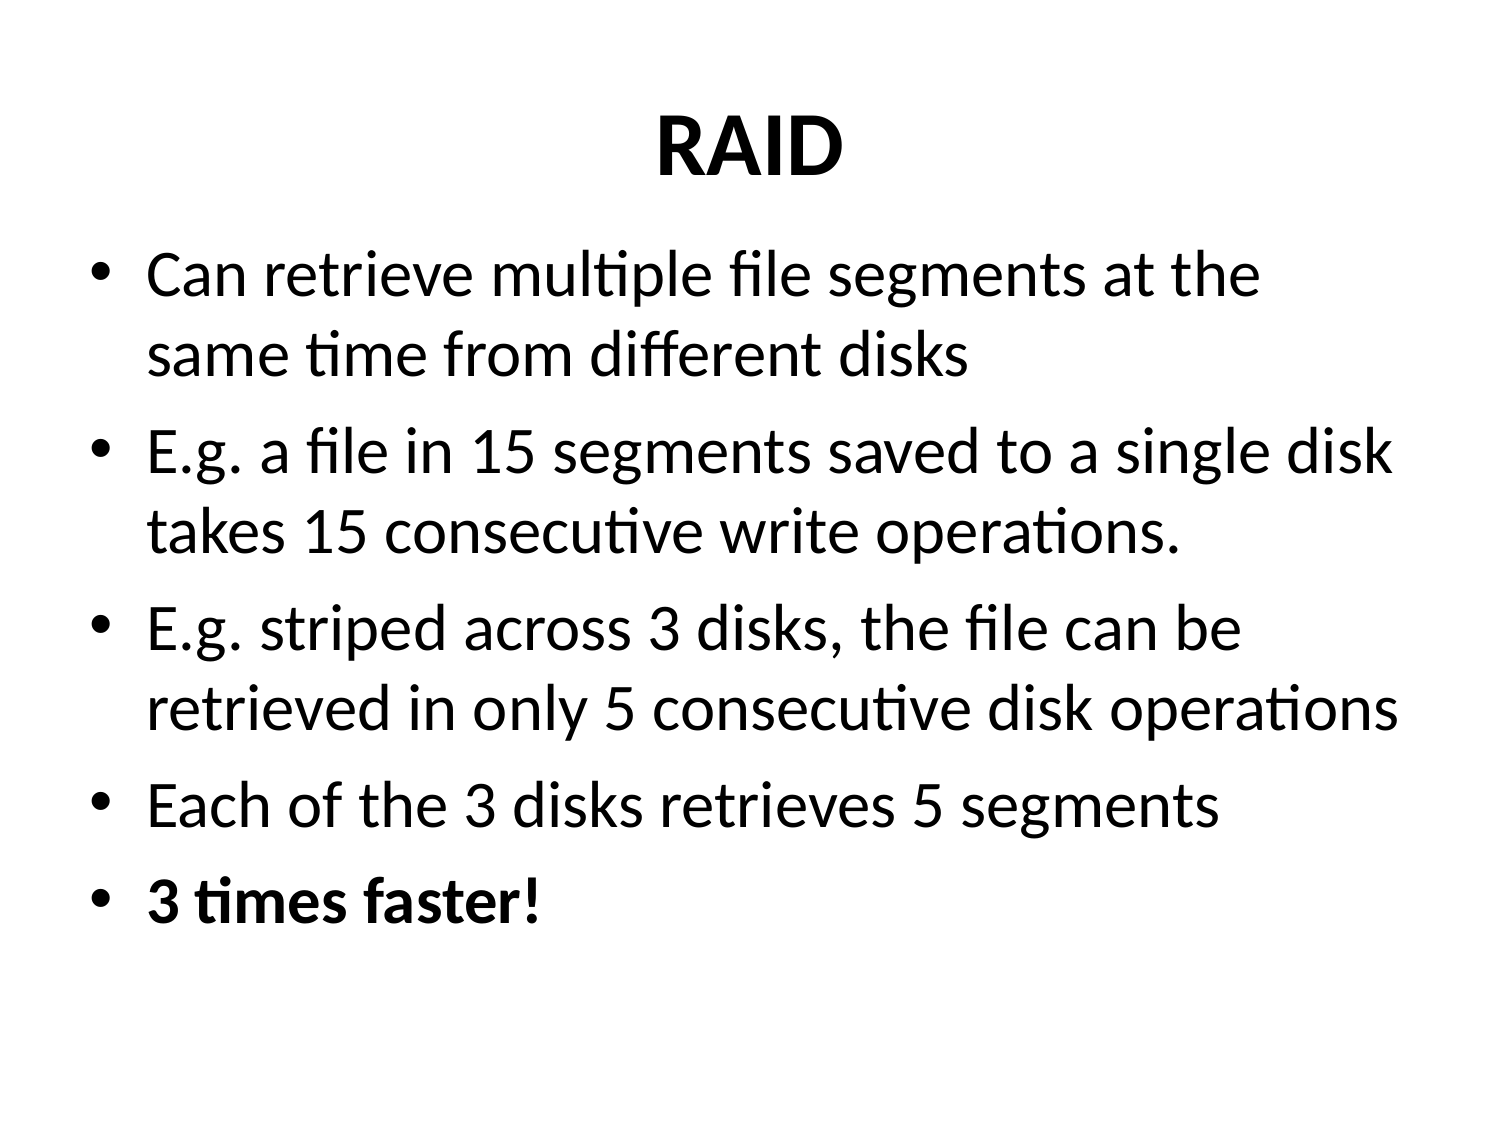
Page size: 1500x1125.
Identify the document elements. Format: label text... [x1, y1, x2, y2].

title RAID [75, 45, 1425, 222]
text_box Can retrieve multiple file segments at the same time from different disks E.g. a file in 15 segments saved to a single disk takes 15 consecutive write operations. E.g. striped across 3 disks, the file can be retrieved in only 5 consecutive disk operations Each of the 3 disks retrieves 5 segments 3 times faster! [75, 222, 1425, 1005]
